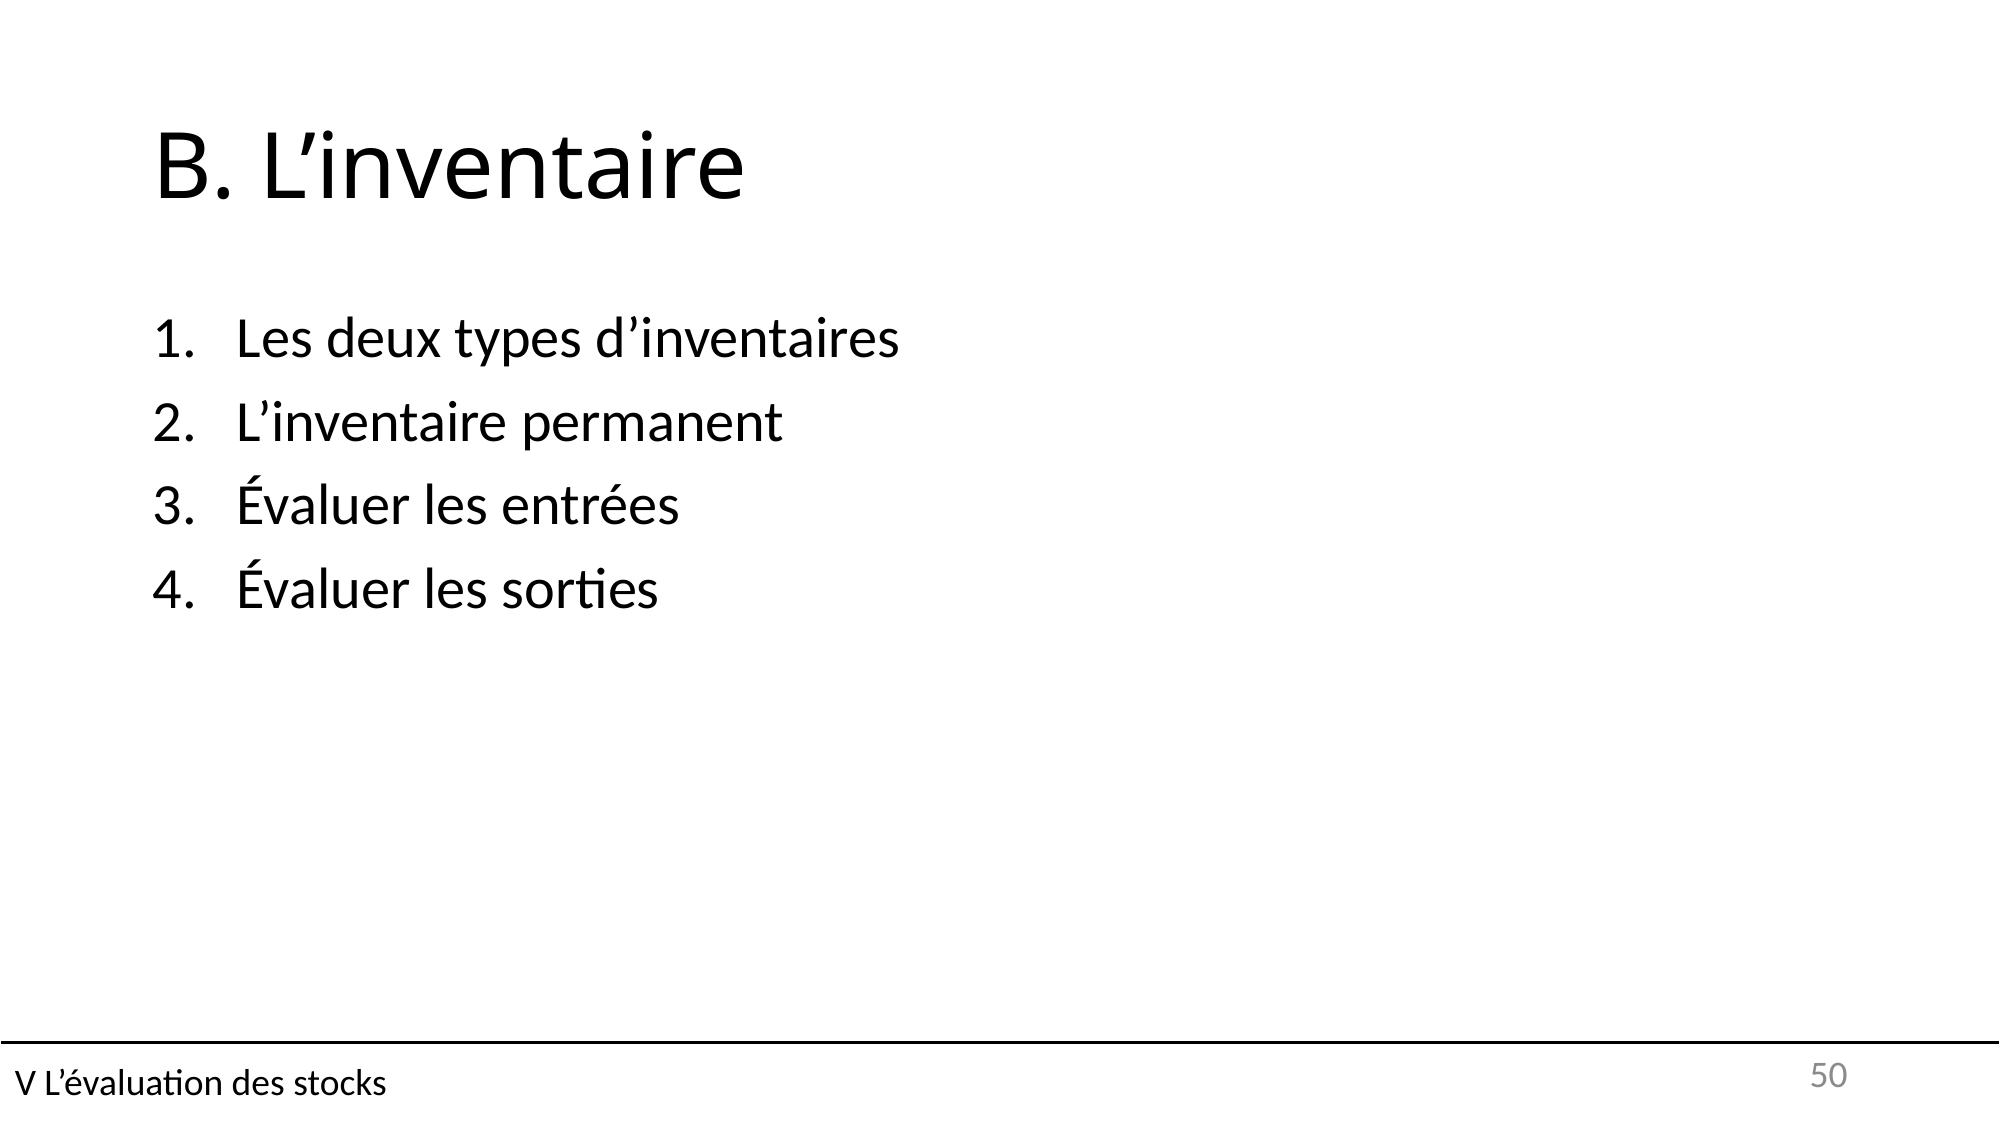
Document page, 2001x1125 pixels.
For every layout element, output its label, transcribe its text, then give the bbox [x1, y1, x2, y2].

title B. L’inventaire [137, 59, 1863, 278]
list Les deux types d’inventaires L’inventaire permanent Évaluer les entrées Évaluer les sorties [137, 299, 1863, 1014]
text_box V L’évaluation des stocks [0, 1034, 2000, 1125]
slide_number 50 [1412, 1042, 1863, 1103]
